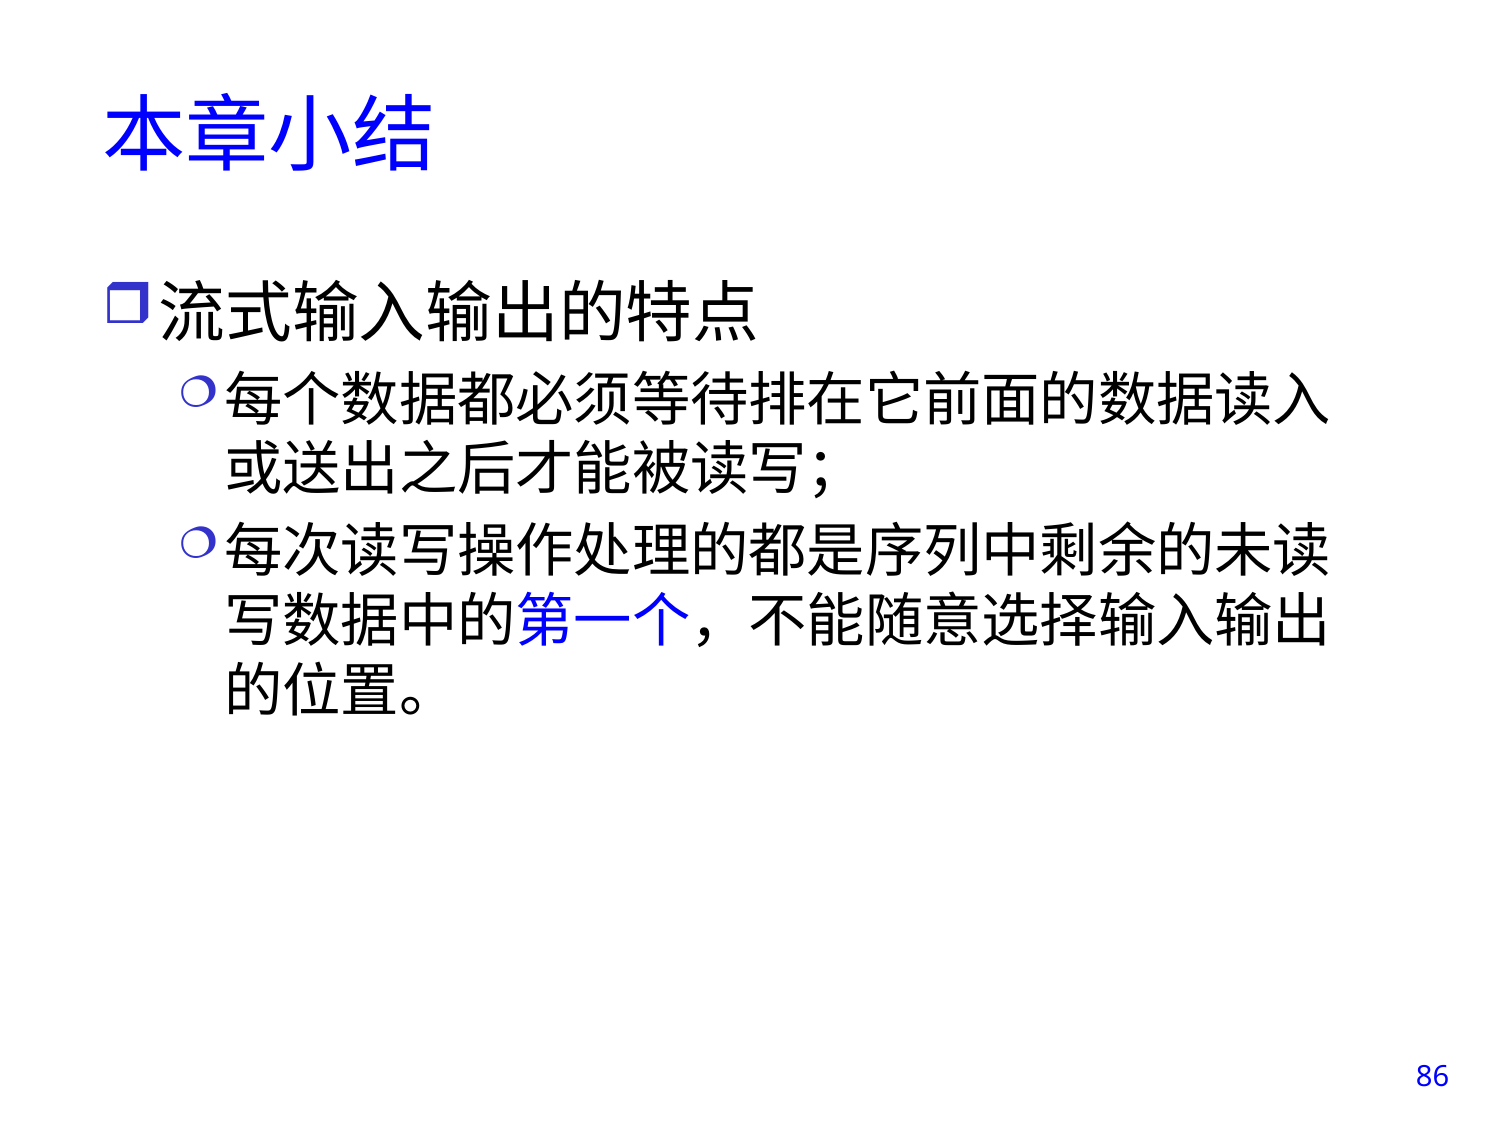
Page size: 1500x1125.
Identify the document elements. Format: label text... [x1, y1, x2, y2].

slide_number 86 [1364, 1049, 1465, 1125]
title 本章小结 [87, 37, 1363, 225]
list 流式输入输出的特点 每个数据都必须等待排在它前面的数据读入或送出之后才能被读写； 每次读写操作处理的都是序列中剩余的未读写数据中的第一个，不能随意选择输入输出的位置。 [87, 262, 1363, 1025]
